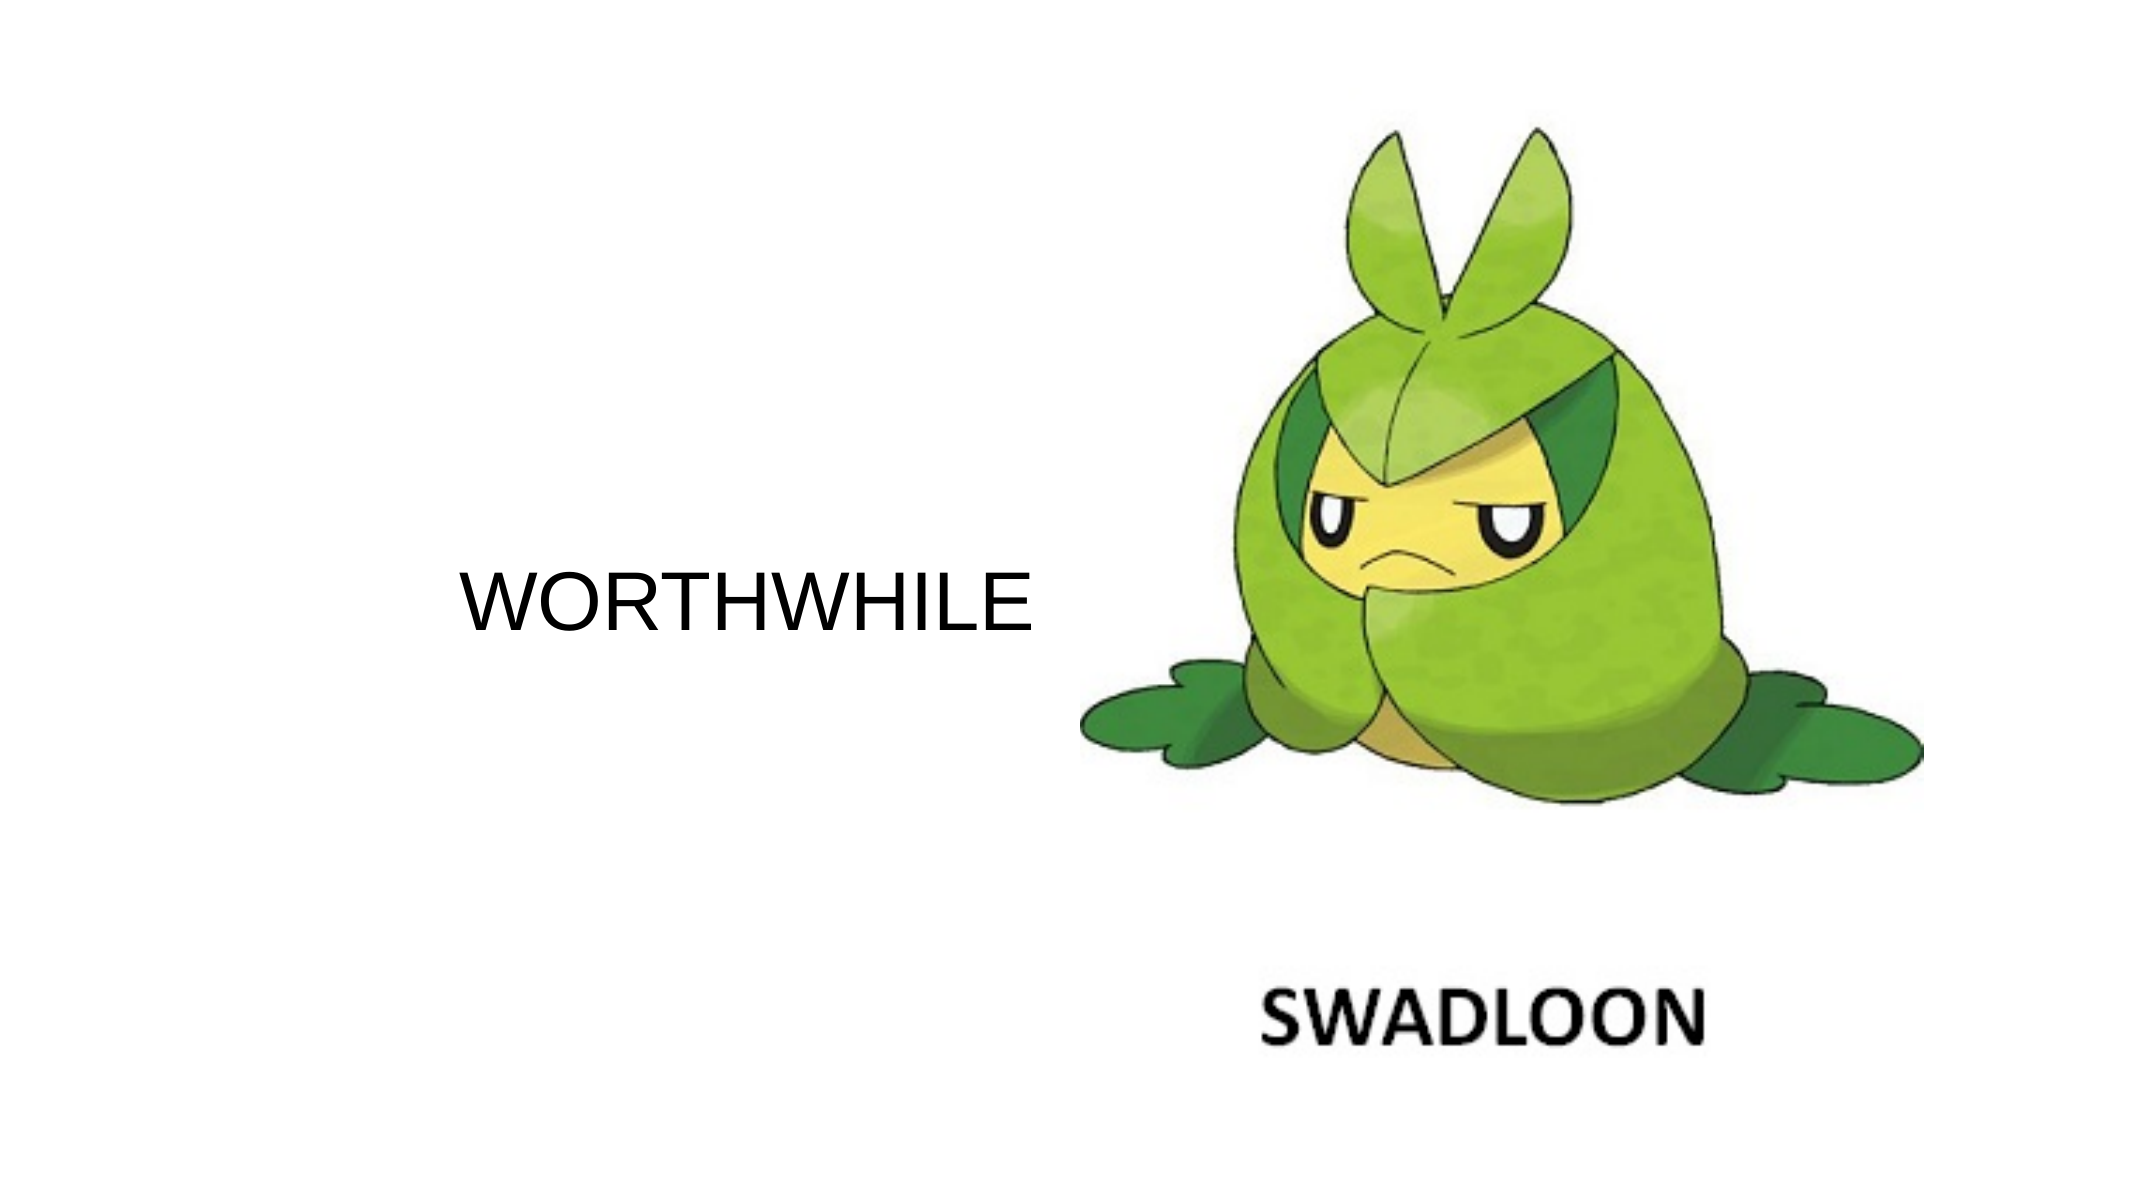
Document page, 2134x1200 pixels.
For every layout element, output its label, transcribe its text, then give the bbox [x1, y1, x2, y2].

picture [1079, 44, 1924, 1170]
text_box WORTHWHILE [269, 539, 1050, 655]
